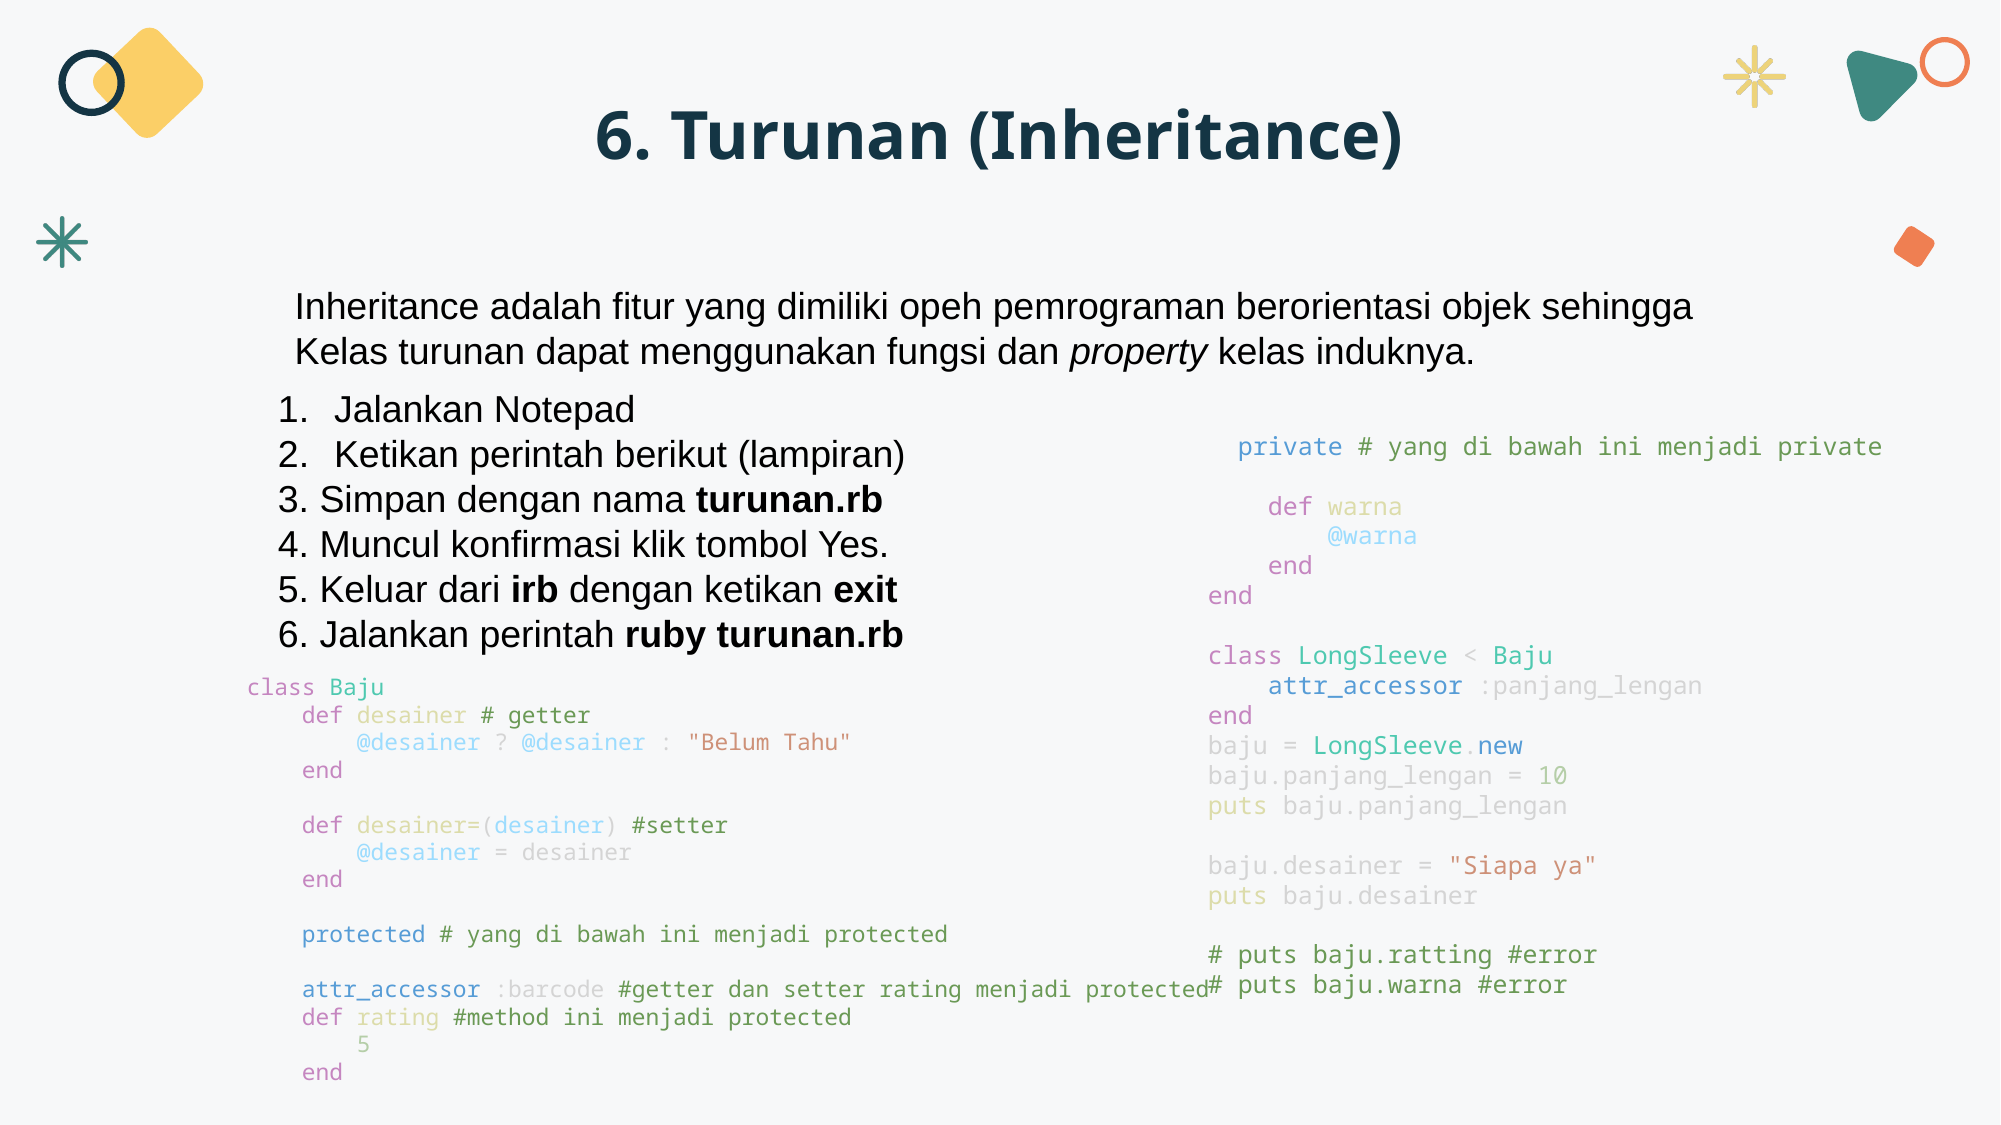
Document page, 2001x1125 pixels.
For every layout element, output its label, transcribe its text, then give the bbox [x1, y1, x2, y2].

picture [1723, 45, 1786, 108]
picture [36, 216, 88, 268]
text_box class Baju def desainer # getter @desainer ? @desainer : "Belum Tahu" end def desainer=(desainer) #setter @desainer = desainer end protected # yang di bawah ini menjadi protected attr_accessor :barcode #getter dan setter rating menjadi protected def rating #method ini menjadi protected 5 end [232, 665, 1225, 1120]
text_box Inheritance adalah fitur yang dimiliki opeh pemrograman berorientasi objek sehingga Kelas turunan dapat menggunakan fungsi dan property kelas induknya. [279, 274, 1709, 379]
text_box 6. Turunan (Inheritance) [427, 85, 1573, 181]
text_box private # yang di bawah ini menjadi private def warna @warna end end class LongSleeve < Baju attr_accessor :panjang_lengan end baju = LongSleeve.new baju.panjang_lengan = 10 puts baju.panjang_lengan baju.desainer = "Siapa ya" puts baju.desainer # puts baju.ratting #error # puts baju.warna #error [1193, 422, 1898, 1037]
text_box Jalankan Notepad Ketikan perintah berikut (lampiran) 3. Simpan dengan nama turunan.rb 4. Muncul konfirmasi klik tombol Yes. 5. Keluar dari irb dengan ketikan exit 6. Jalankan perintah ruby turunan.rb [263, 377, 921, 662]
